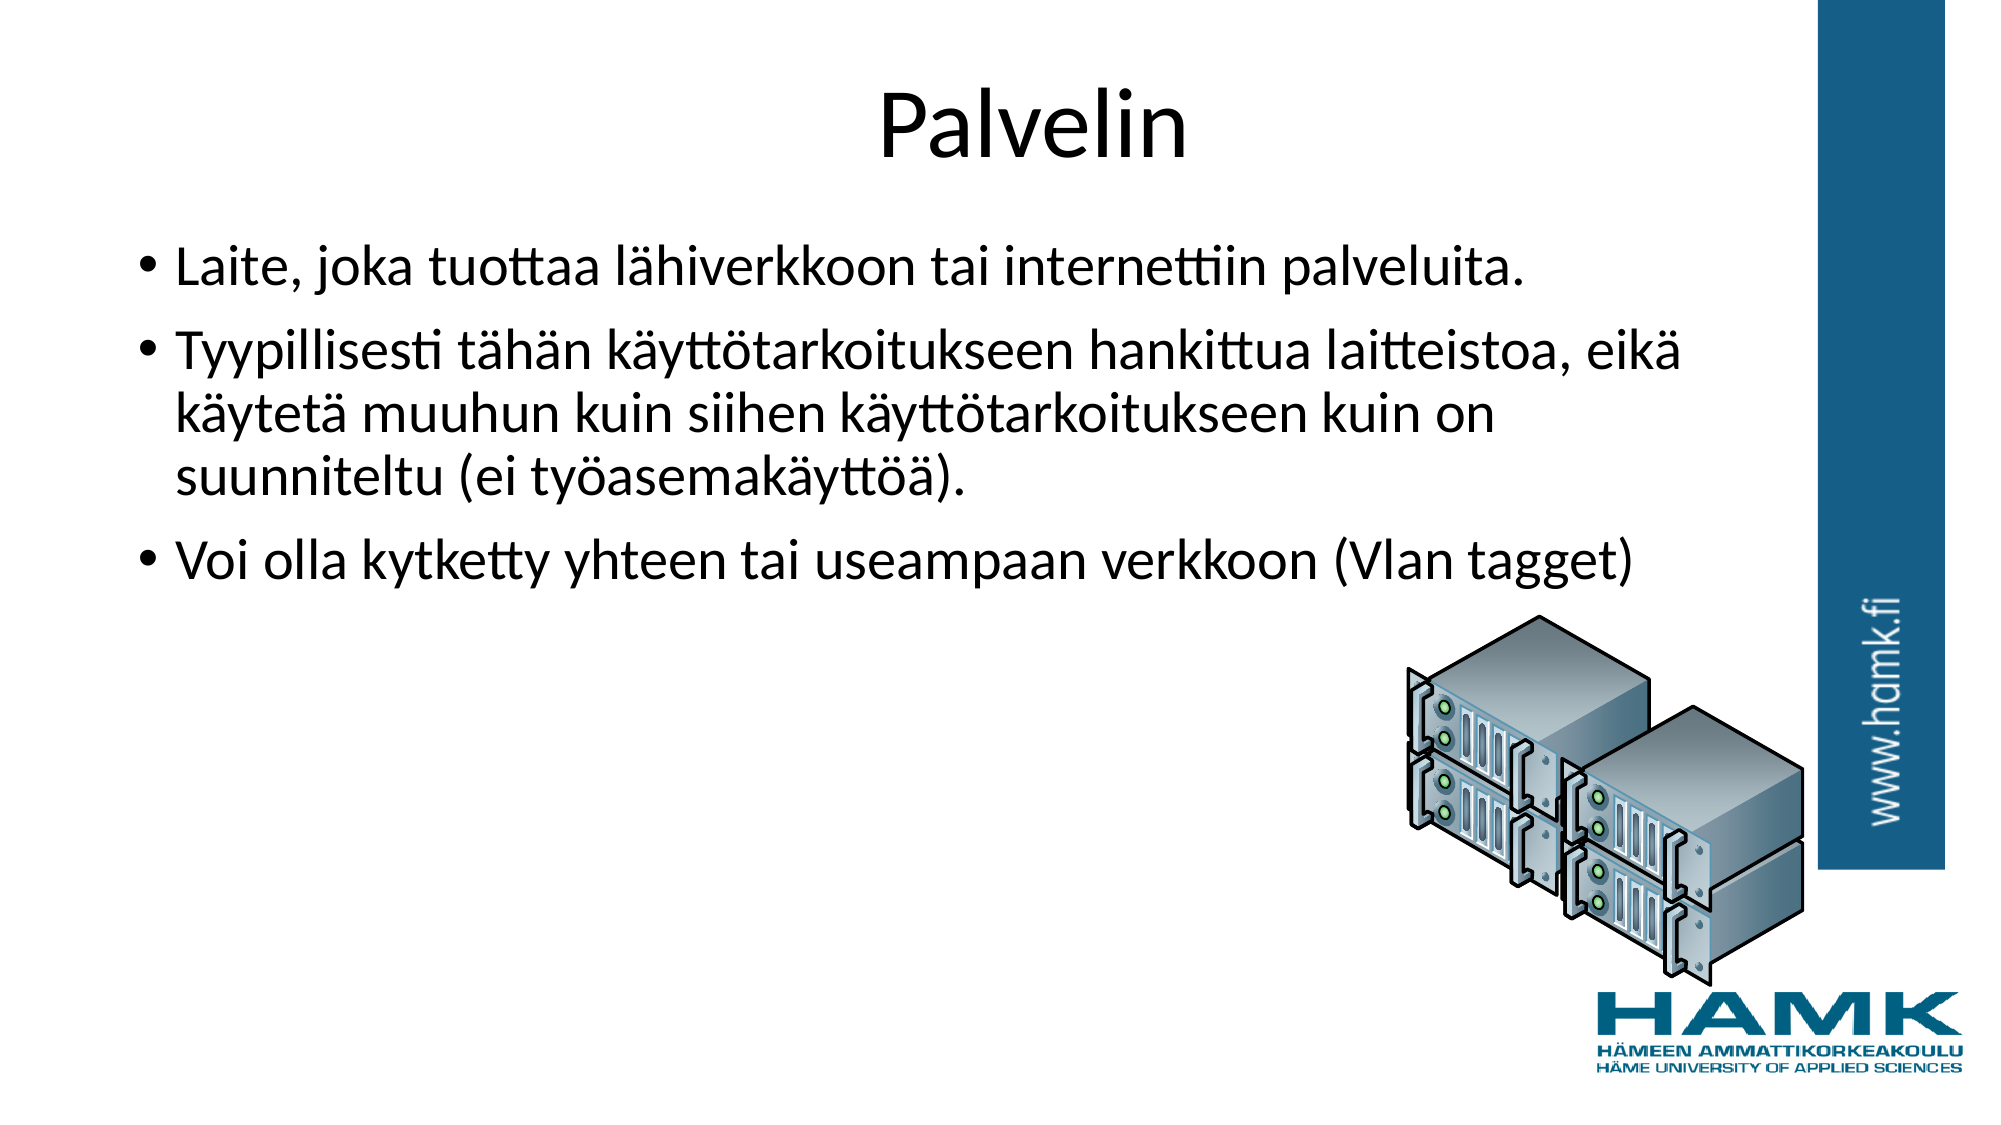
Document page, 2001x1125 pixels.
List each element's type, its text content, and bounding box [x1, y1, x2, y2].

text_box Palvelin [862, 49, 1206, 185]
list Laite, joka tuottaa lähiverkkoon tai internettiin palveluita. Tyypillisesti tähän käyttötarkoitukseen hankittua laitteistoa, eikä käytetä muuhun kuin siihen käyttötarkoitukseen kuin on suunniteltu (ei työasemakäyttöä). Voi olla kytketty yhteen tai useampaan verkkoon (Vlan tagget) [122, 228, 1777, 946]
picture [1846, 587, 1917, 834]
picture [1401, 609, 1967, 1089]
